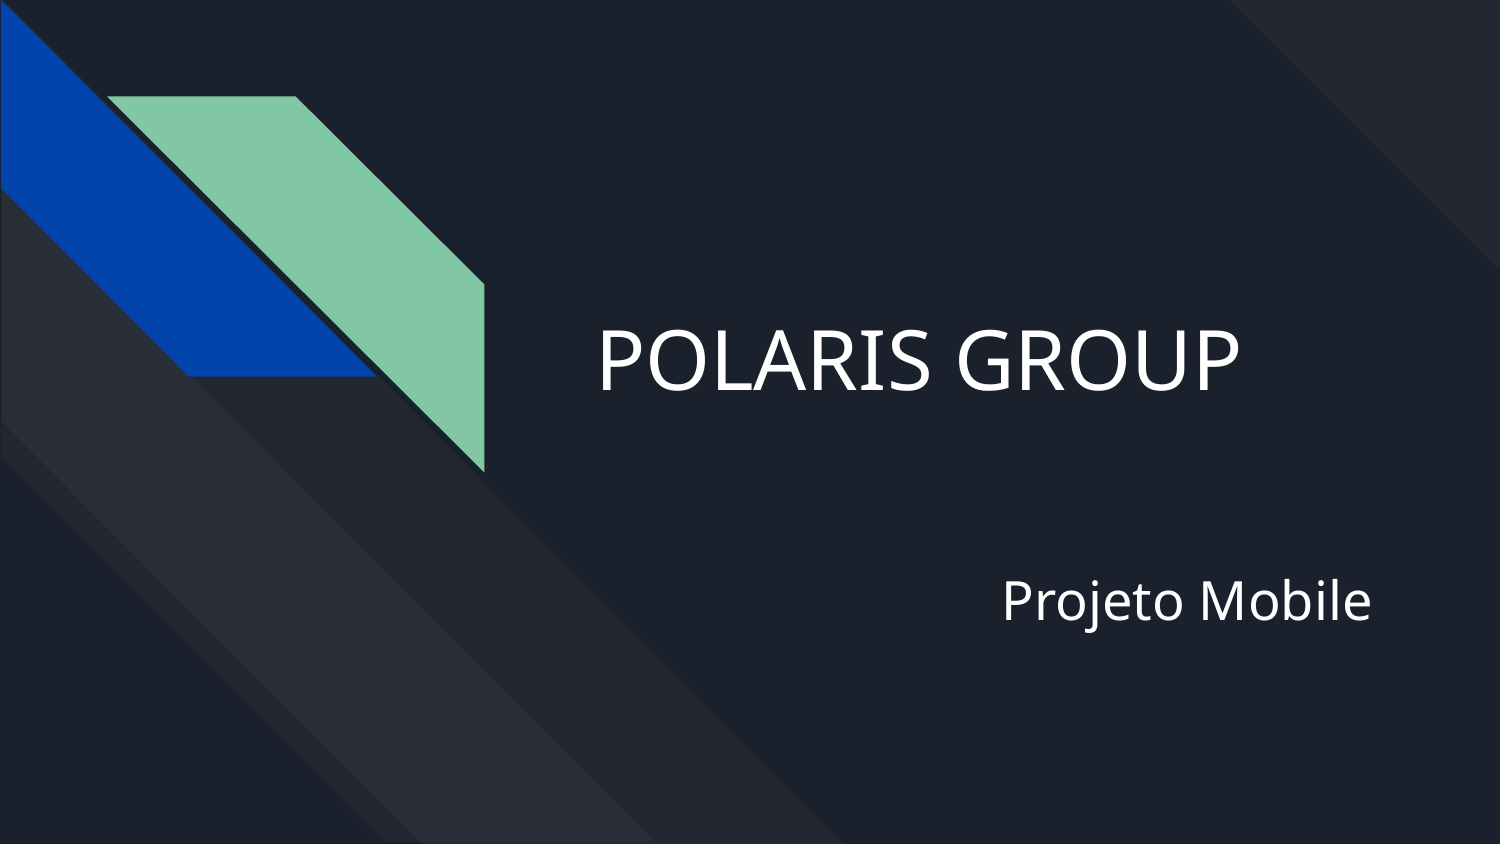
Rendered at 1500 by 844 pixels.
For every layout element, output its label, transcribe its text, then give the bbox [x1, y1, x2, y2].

title POLARIS GROUP [580, 292, 1404, 552]
subtitle Projeto Mobile [986, 551, 1404, 672]
